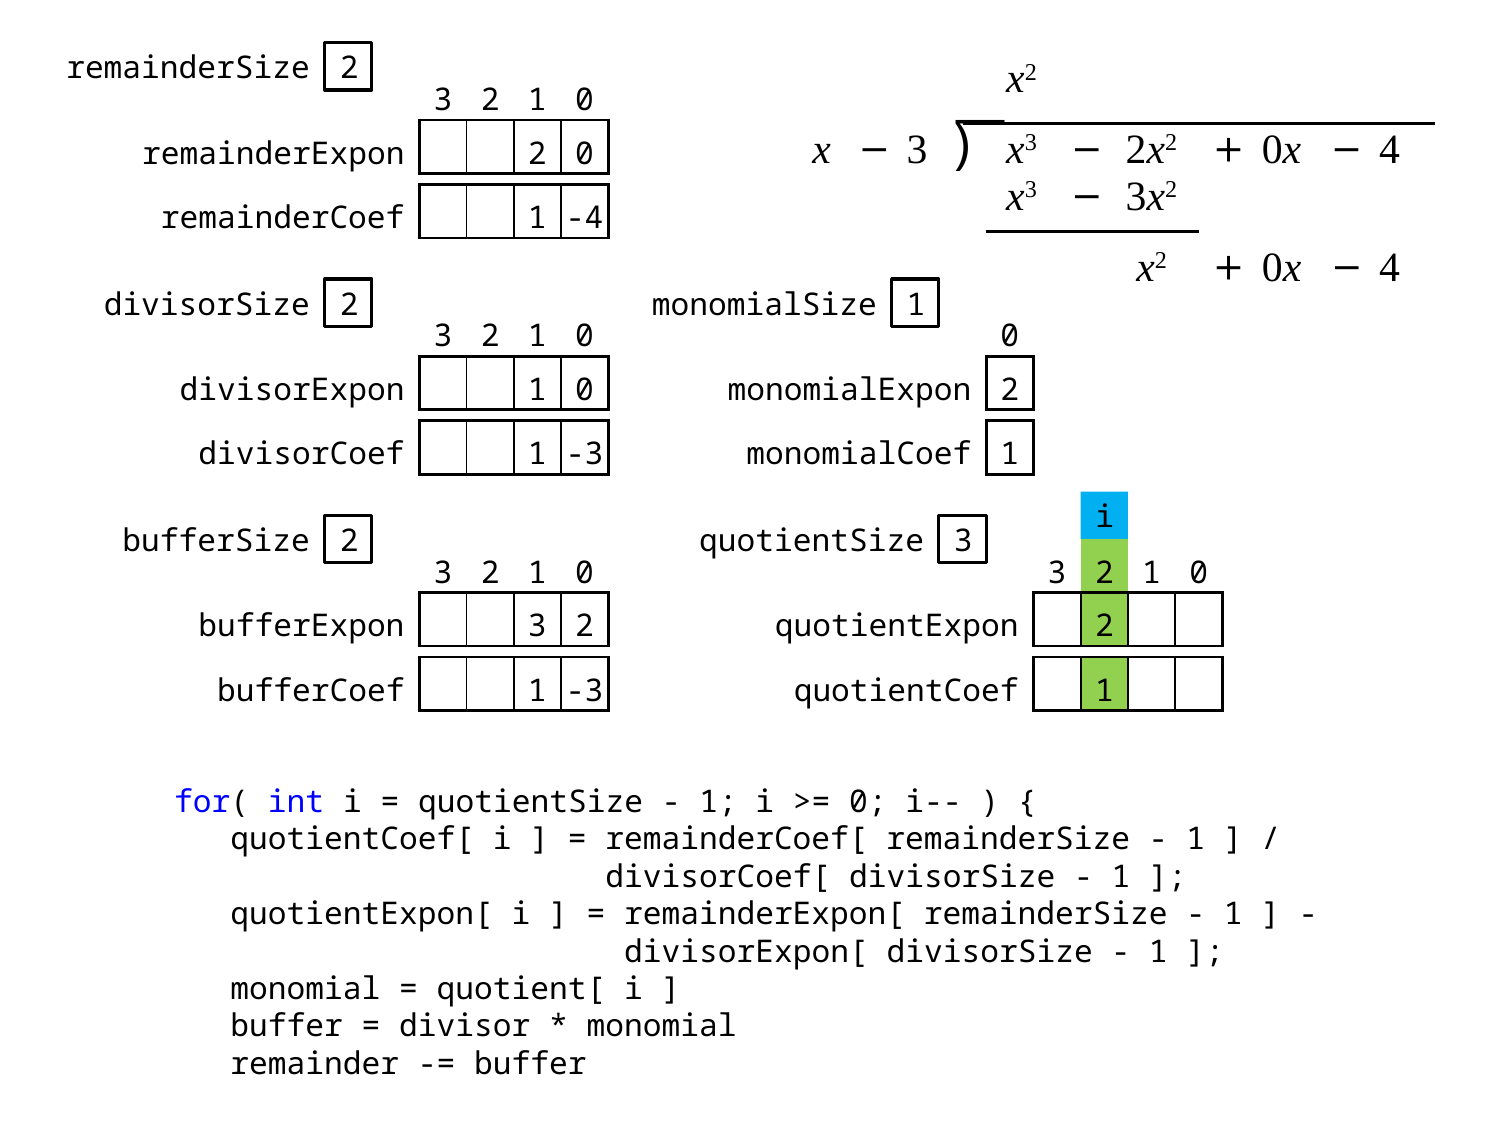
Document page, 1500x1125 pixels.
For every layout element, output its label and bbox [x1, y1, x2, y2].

table_header [515, 658, 560, 709]
table_header [562, 422, 607, 473]
text_box [64, 277, 374, 328]
text_box [679, 513, 988, 564]
table_header [1129, 658, 1174, 709]
table_header [159, 303, 608, 356]
table_header [750, 539, 1222, 592]
table_header [183, 421, 418, 474]
table_cell [988, 358, 1032, 408]
table_header [774, 657, 1032, 710]
list [159, 774, 1341, 1083]
table_header [136, 185, 418, 238]
table_cell [1129, 594, 1174, 645]
table_header [562, 186, 607, 237]
table_header [421, 186, 466, 237]
table_header [421, 658, 466, 709]
text_box [88, 513, 374, 564]
table_header [1082, 658, 1127, 709]
table_header [515, 186, 560, 237]
table_cell [515, 121, 560, 172]
table_cell [562, 358, 607, 408]
table_cell [515, 594, 560, 645]
table_cell [183, 592, 418, 646]
table_cell [159, 356, 418, 410]
table_cell [421, 358, 466, 408]
table_cell [136, 120, 418, 173]
table_cell [562, 594, 607, 645]
table_header [988, 422, 1032, 473]
table_header [797, 43, 1411, 230]
table_cell [1176, 594, 1221, 645]
table_header [562, 658, 607, 709]
table_cell [421, 121, 466, 172]
table_header [726, 421, 985, 474]
text_box [631, 277, 941, 328]
table_cell [467, 358, 513, 408]
text_box [1080, 491, 1128, 539]
table_header [467, 186, 513, 237]
table_header [421, 422, 466, 473]
table_header [703, 303, 1033, 356]
table_header [183, 539, 608, 592]
table_cell [750, 592, 1032, 646]
table_cell [1035, 594, 1080, 645]
table_cell [1082, 594, 1127, 645]
table_header [1176, 658, 1221, 709]
table_header [515, 422, 560, 473]
table_header [467, 658, 513, 709]
table_header [467, 422, 513, 473]
table_header [1104, 232, 1411, 303]
table_header [136, 66, 608, 120]
table_cell [467, 121, 513, 172]
text_box [41, 41, 374, 92]
table_header [1035, 658, 1080, 709]
table_cell [515, 358, 560, 408]
table_cell [562, 121, 607, 172]
table_cell [421, 594, 466, 645]
table_cell [467, 594, 513, 645]
table_header [207, 657, 418, 710]
table_cell [703, 356, 985, 410]
